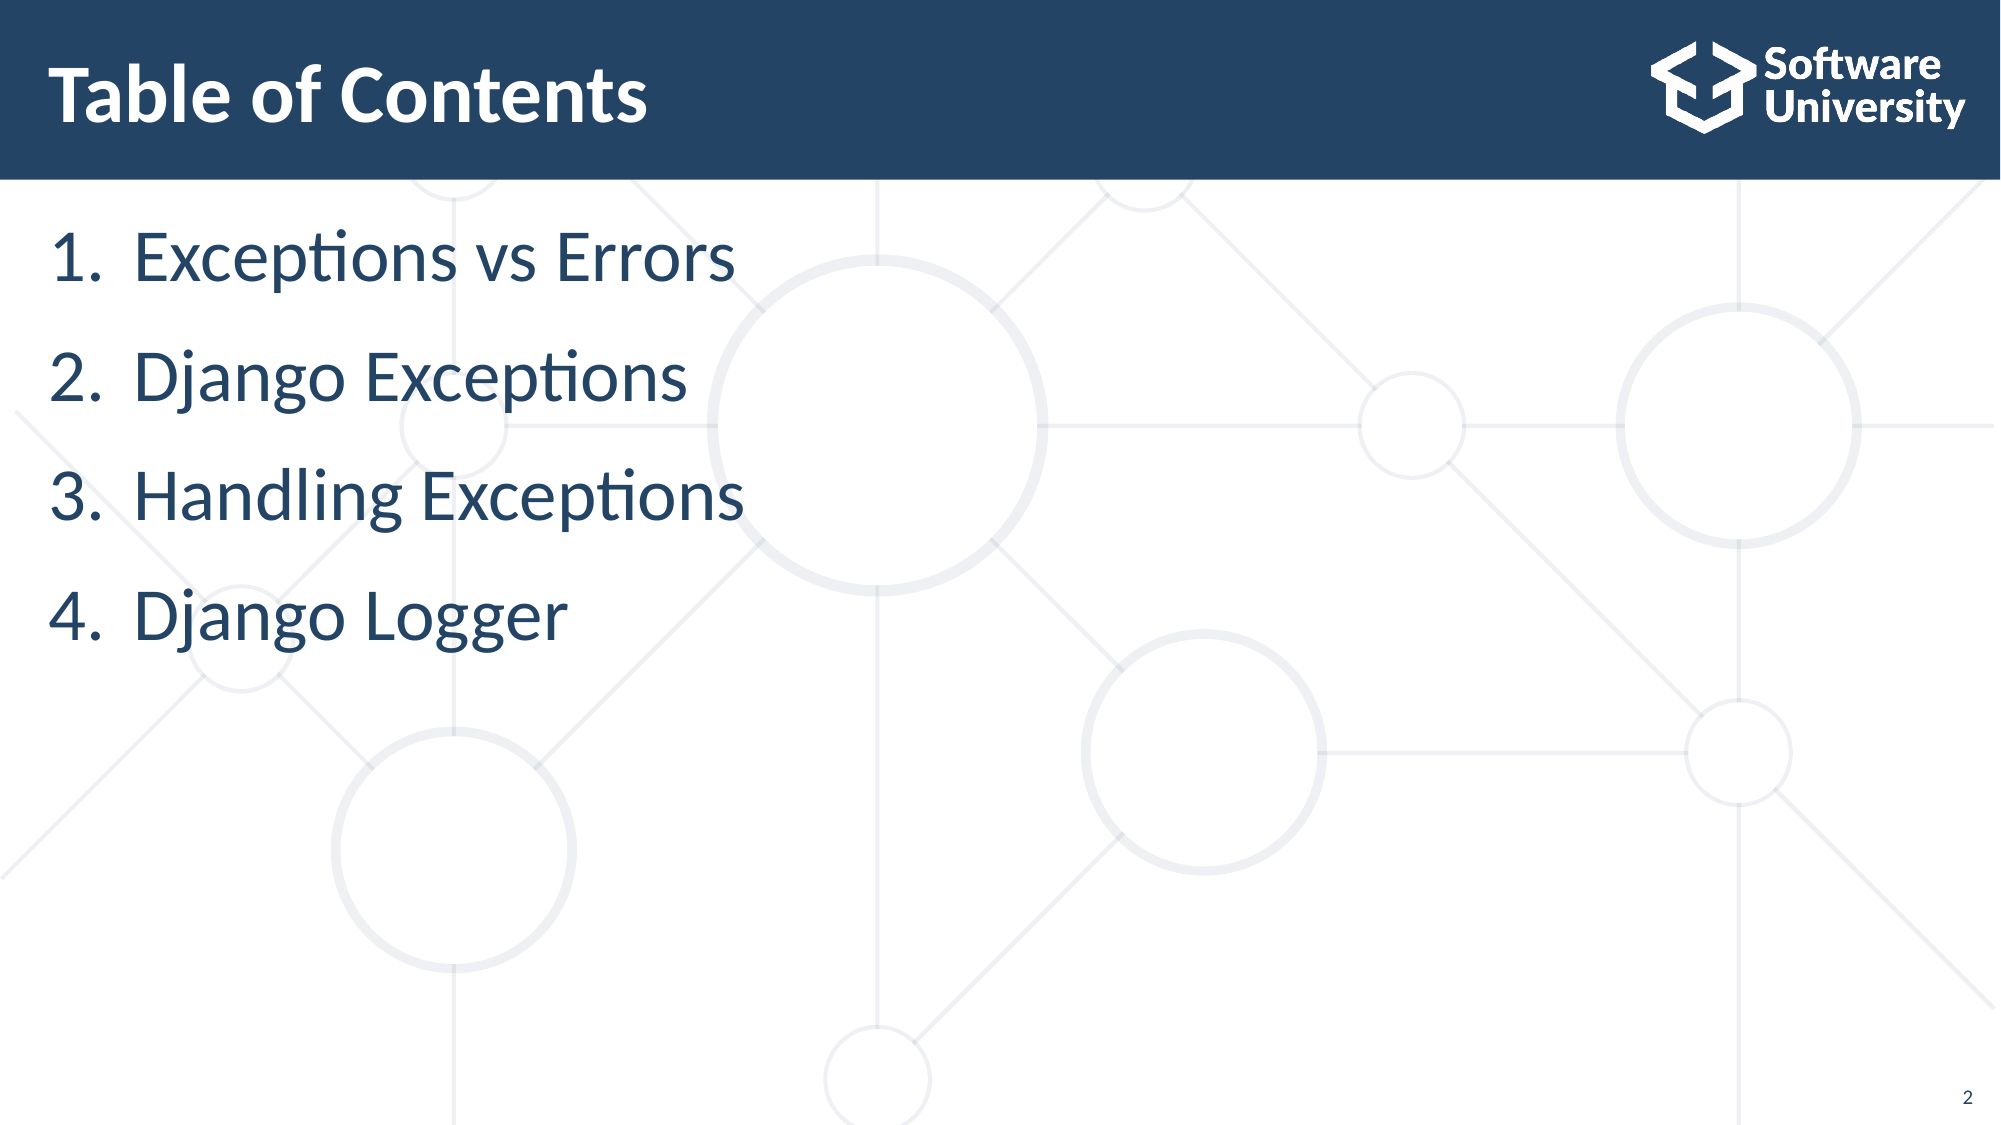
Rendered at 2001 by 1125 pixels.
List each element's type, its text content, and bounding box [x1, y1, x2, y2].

list Exceptions vs Errors Django Exceptions Handling Exceptions Django Logger [31, 196, 1970, 1104]
title Table of Contents [31, 16, 1625, 162]
slide_number 2 [1927, 1067, 1989, 1117]
picture [1651, 41, 1966, 134]
